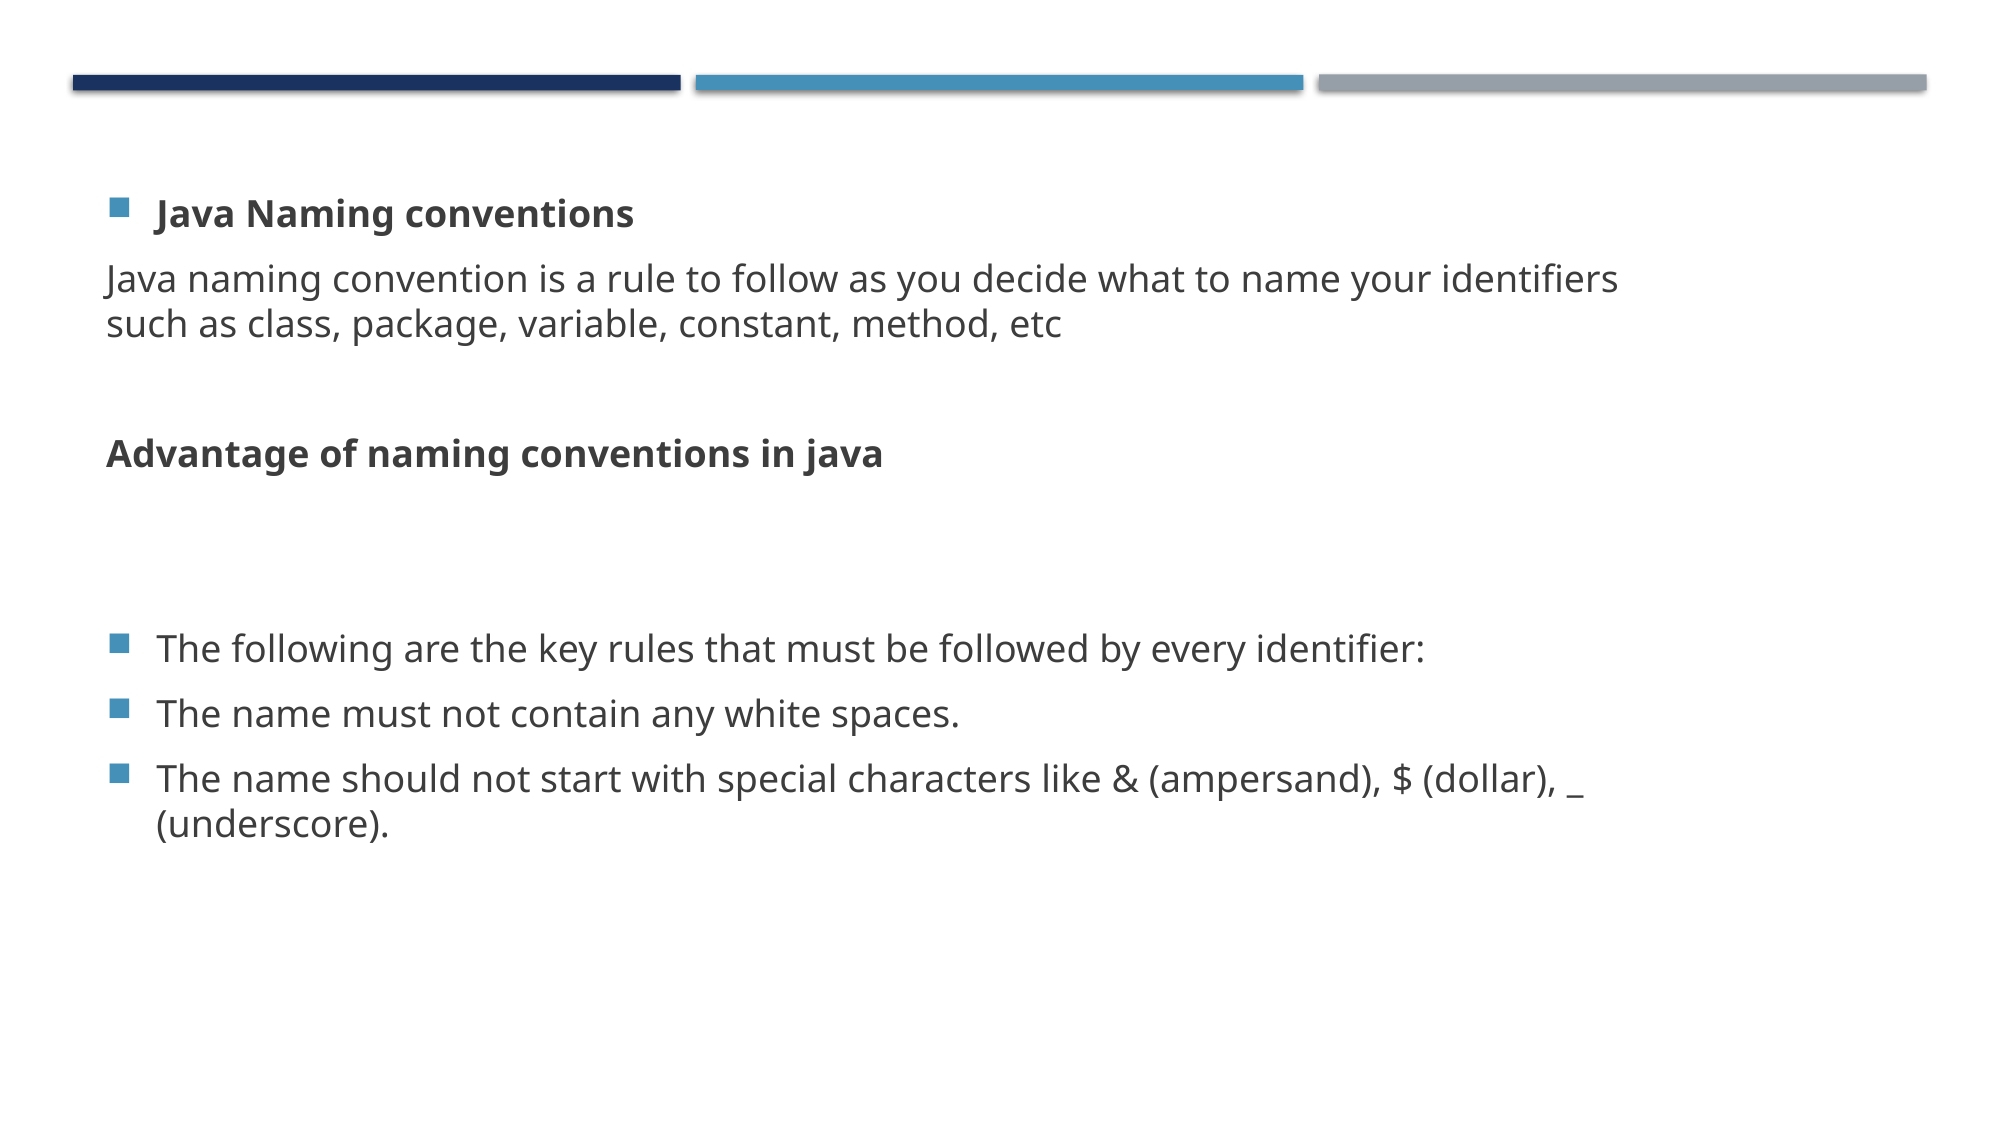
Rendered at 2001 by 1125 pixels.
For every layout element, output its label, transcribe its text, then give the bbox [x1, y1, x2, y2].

text_box Java Naming conventions Java naming convention is a rule to follow as you decide what to name your identifiers such as class, package, variable, constant, method, etc Advantage of naming conventions in java The following are the key rules that must be followed by every identifier: The name must not contain any white spaces. The name should not start with special characters like & (ampersand), $ (dollar), _ (underscore). [91, 182, 1717, 1110]
